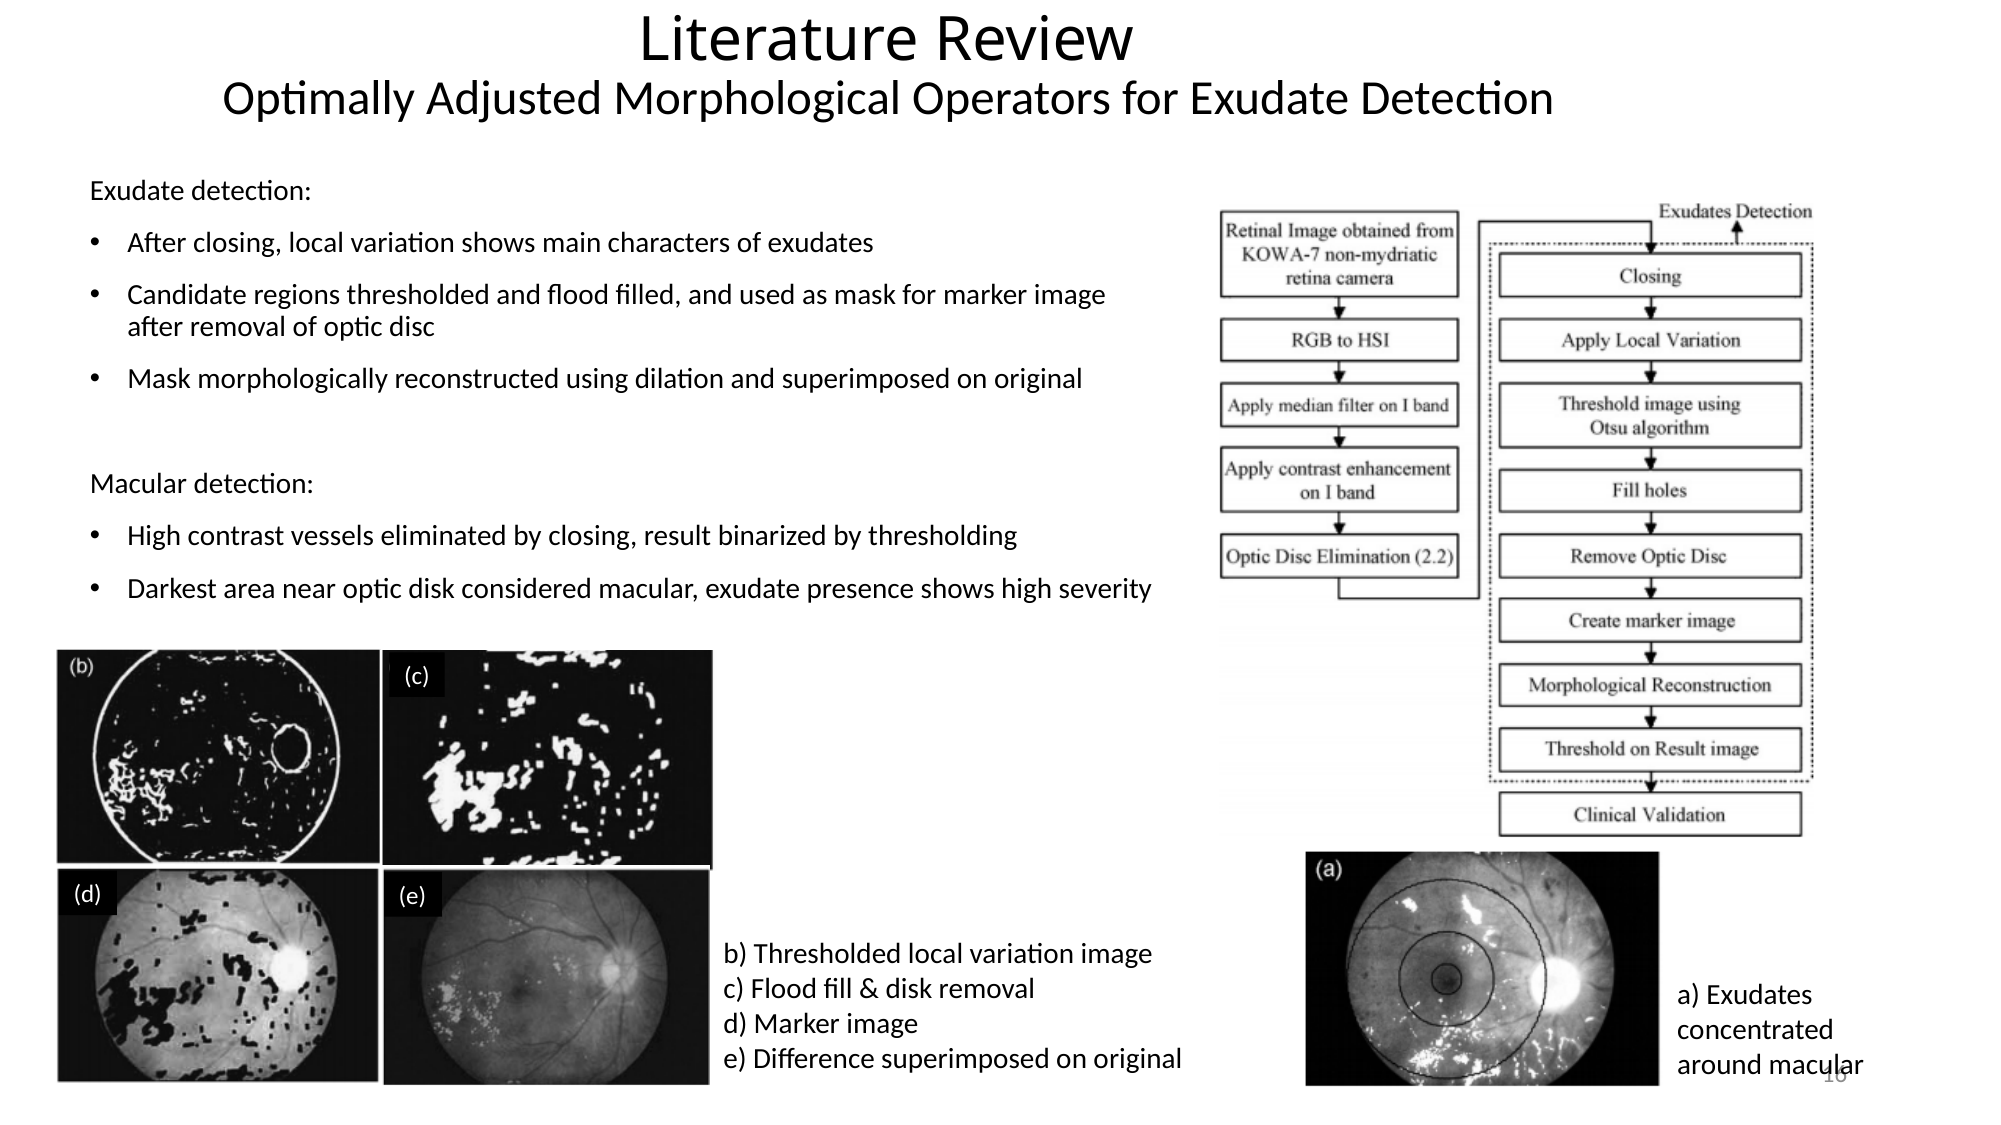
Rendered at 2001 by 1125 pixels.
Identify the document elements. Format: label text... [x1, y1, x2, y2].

picture [1303, 849, 1663, 1089]
picture [55, 646, 718, 1089]
slide_number 16 [1412, 1042, 1863, 1103]
text_box Exudate detection: After closing, local variation shows main characters of exudates Candidate regions thresholded and flood filled, and used as mask for marker image after removal of optic disc Mask morphologically reconstructed using dilation and superimposed on original Macular detection: High contrast vessels eliminated by closing, result binarized by thresholding Darkest area near optic disk considered macular, exudate presence shows high severity [74, 167, 1172, 662]
text_box a) Exudates concentrated around macular [1663, 967, 1913, 1088]
picture [1211, 199, 1823, 848]
text_box b) Thresholded local variation image c) Flood fill & disk removal d) Marker image e) Difference superimposed on original [710, 927, 1269, 1082]
text_box Optimally Adjusted Morphological Operators for Exudate Detection [207, 65, 1694, 134]
text_box Literature Review [622, 0, 1532, 65]
